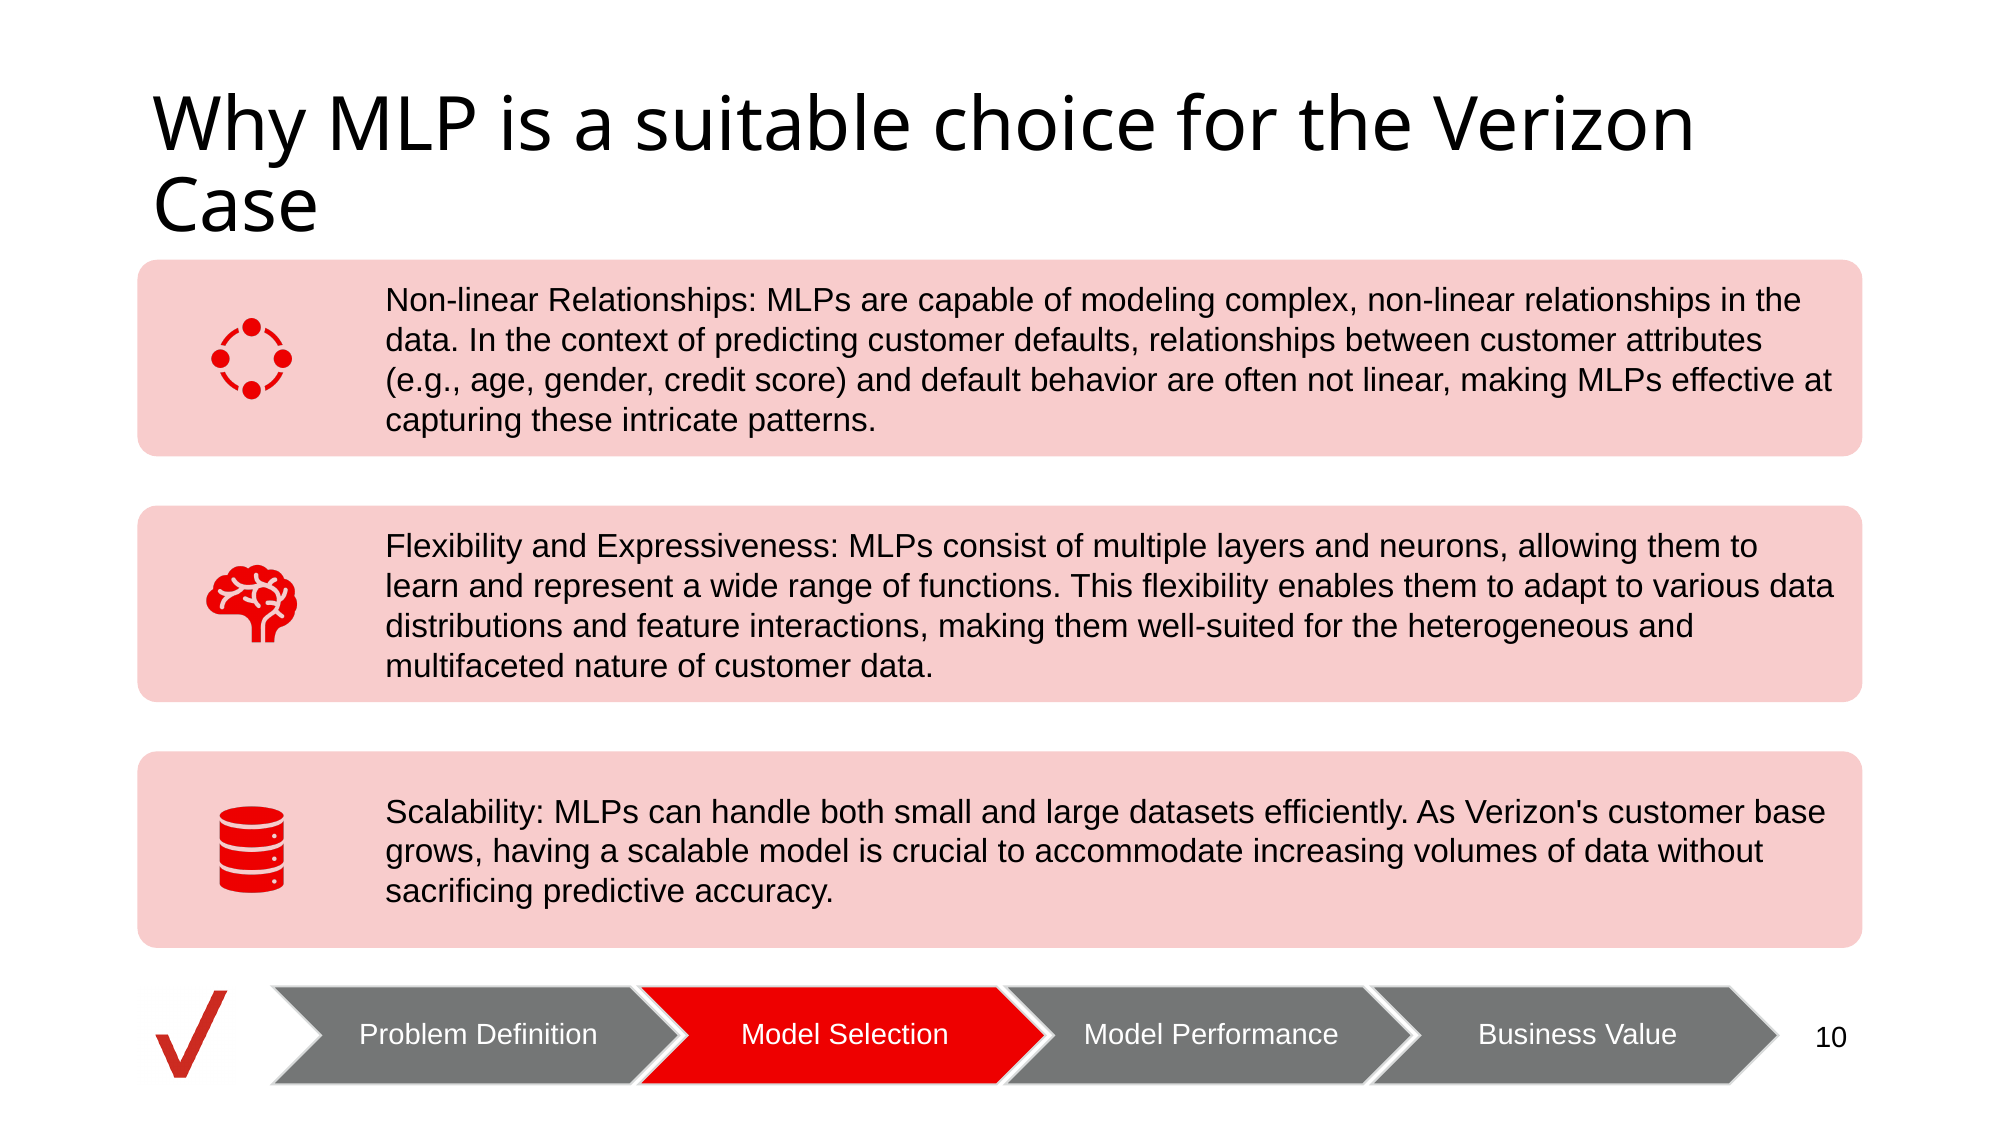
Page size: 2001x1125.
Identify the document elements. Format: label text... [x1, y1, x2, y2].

slide_number 10 [1780, 1005, 1863, 1066]
picture [137, 986, 236, 1085]
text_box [271, 986, 1780, 1085]
title Why MLP is a suitable choice for the Verizon Case [137, 57, 1863, 259]
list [137, 259, 1863, 949]
